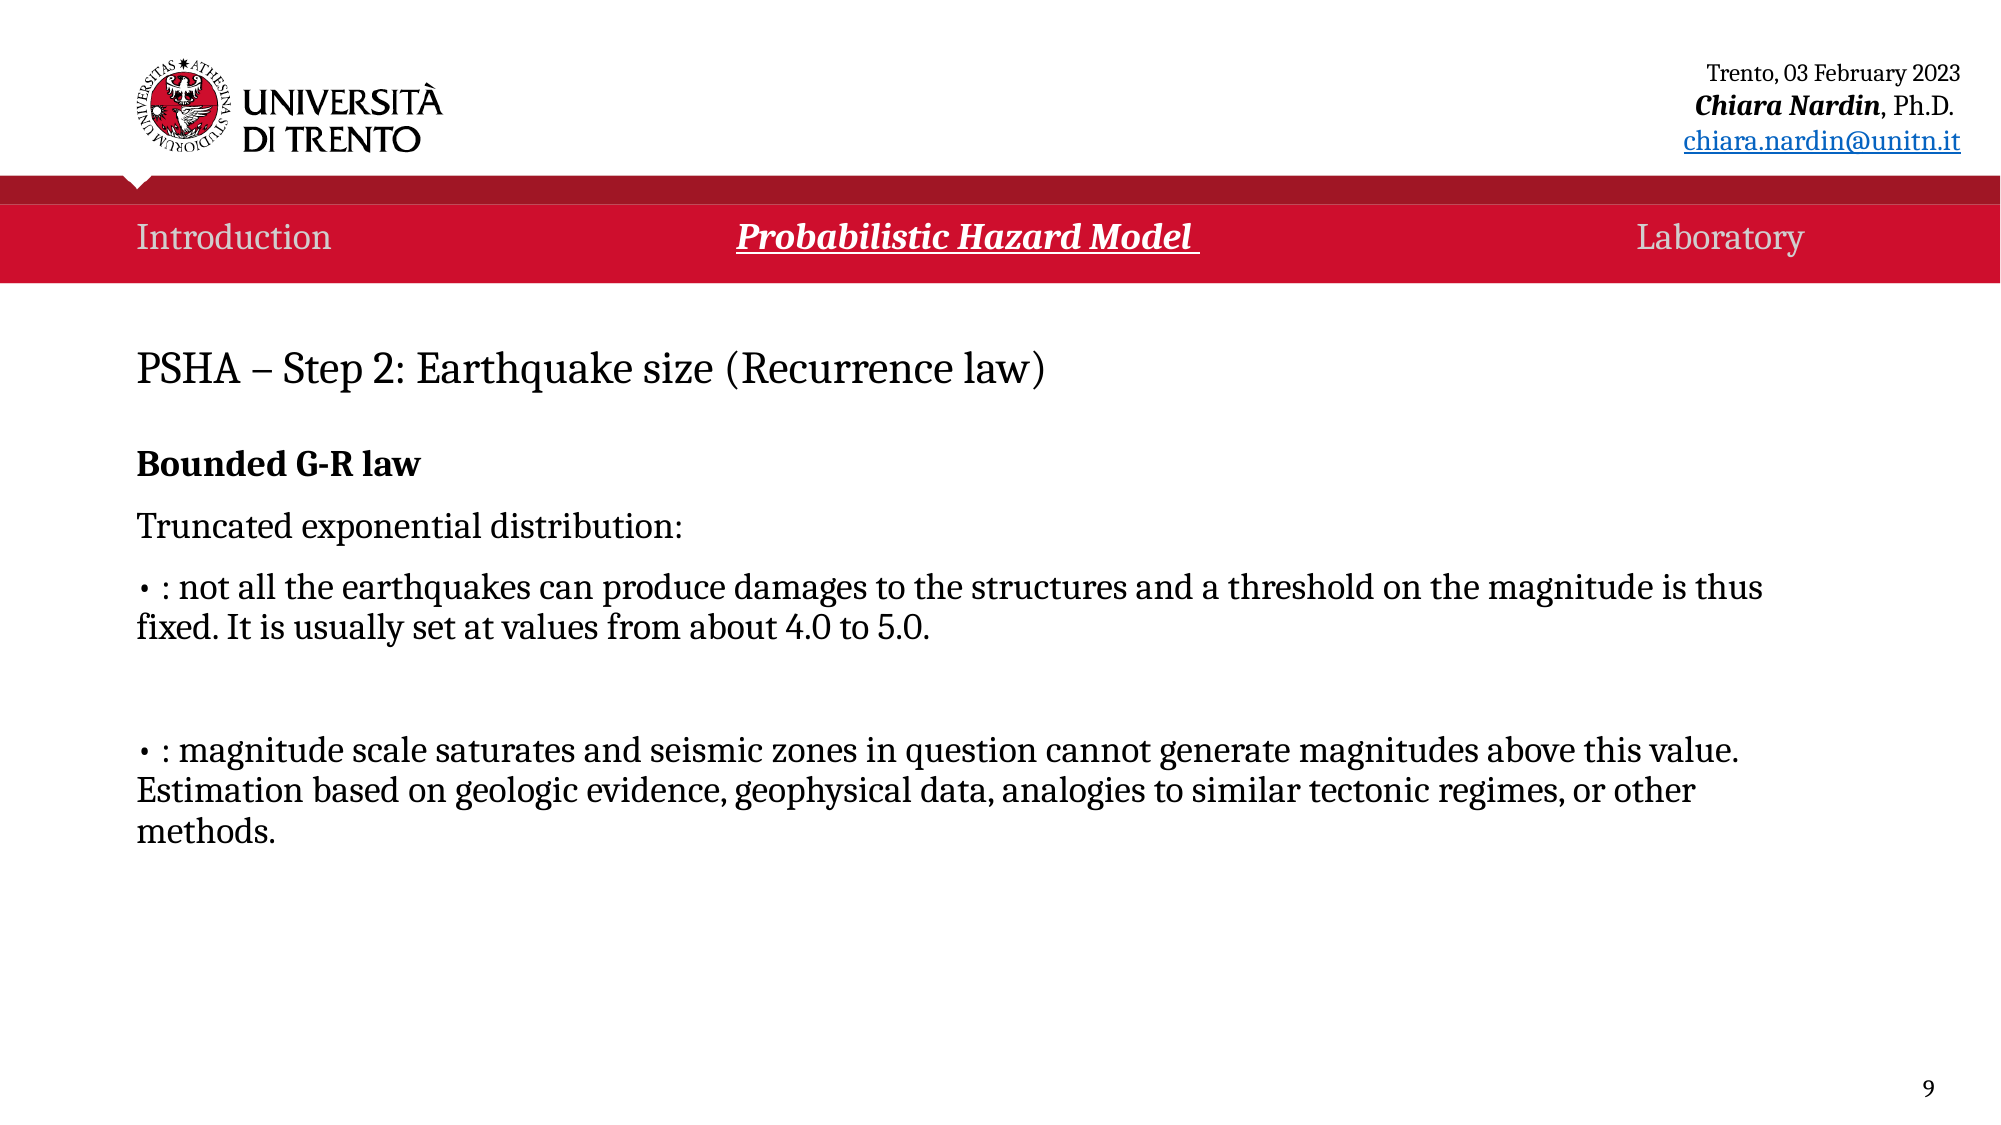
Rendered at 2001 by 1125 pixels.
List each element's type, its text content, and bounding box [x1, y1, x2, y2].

slide_number 9 [1857, 1065, 2000, 1125]
list Introduction Probabilistic Hazard Model Laboratory [121, 209, 1858, 280]
list PSHA – Step 2: Earthquake size (Recurrence law) [121, 336, 1229, 408]
picture [0, 0, 2001, 1125]
text_box Trento, 03 February 2023 Chiara Nardin, Ph.D. chiara.nardin@unitn.it [1401, 48, 1976, 164]
